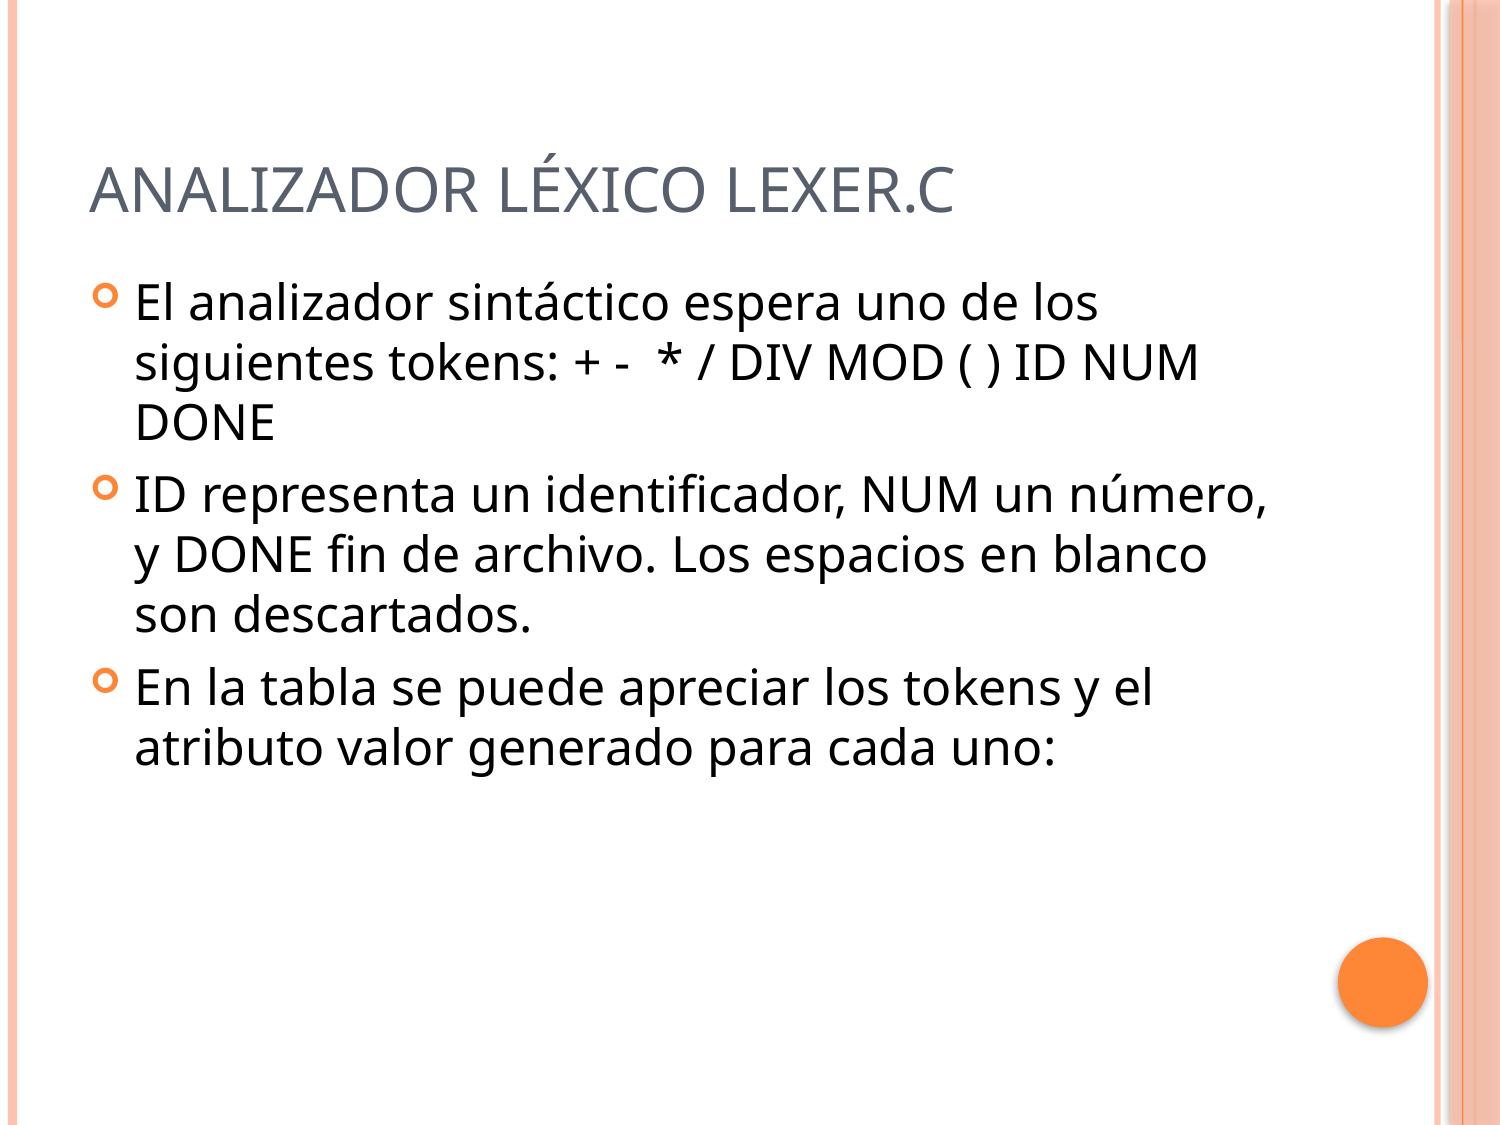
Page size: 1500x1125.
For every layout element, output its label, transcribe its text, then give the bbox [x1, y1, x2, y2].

list El analizador sintáctico espera uno de los siguientes tokens: + - * / DIV MOD ( ) ID NUM DONE ID representa un identificador, NUM un número, y DONE fin de archivo. Los espacios en blanco son descartados. En la tabla se puede apreciar los tokens y el atributo valor generado para cada uno: [75, 262, 1300, 1062]
title Analizador léxico lexer.c [75, 45, 1300, 233]
